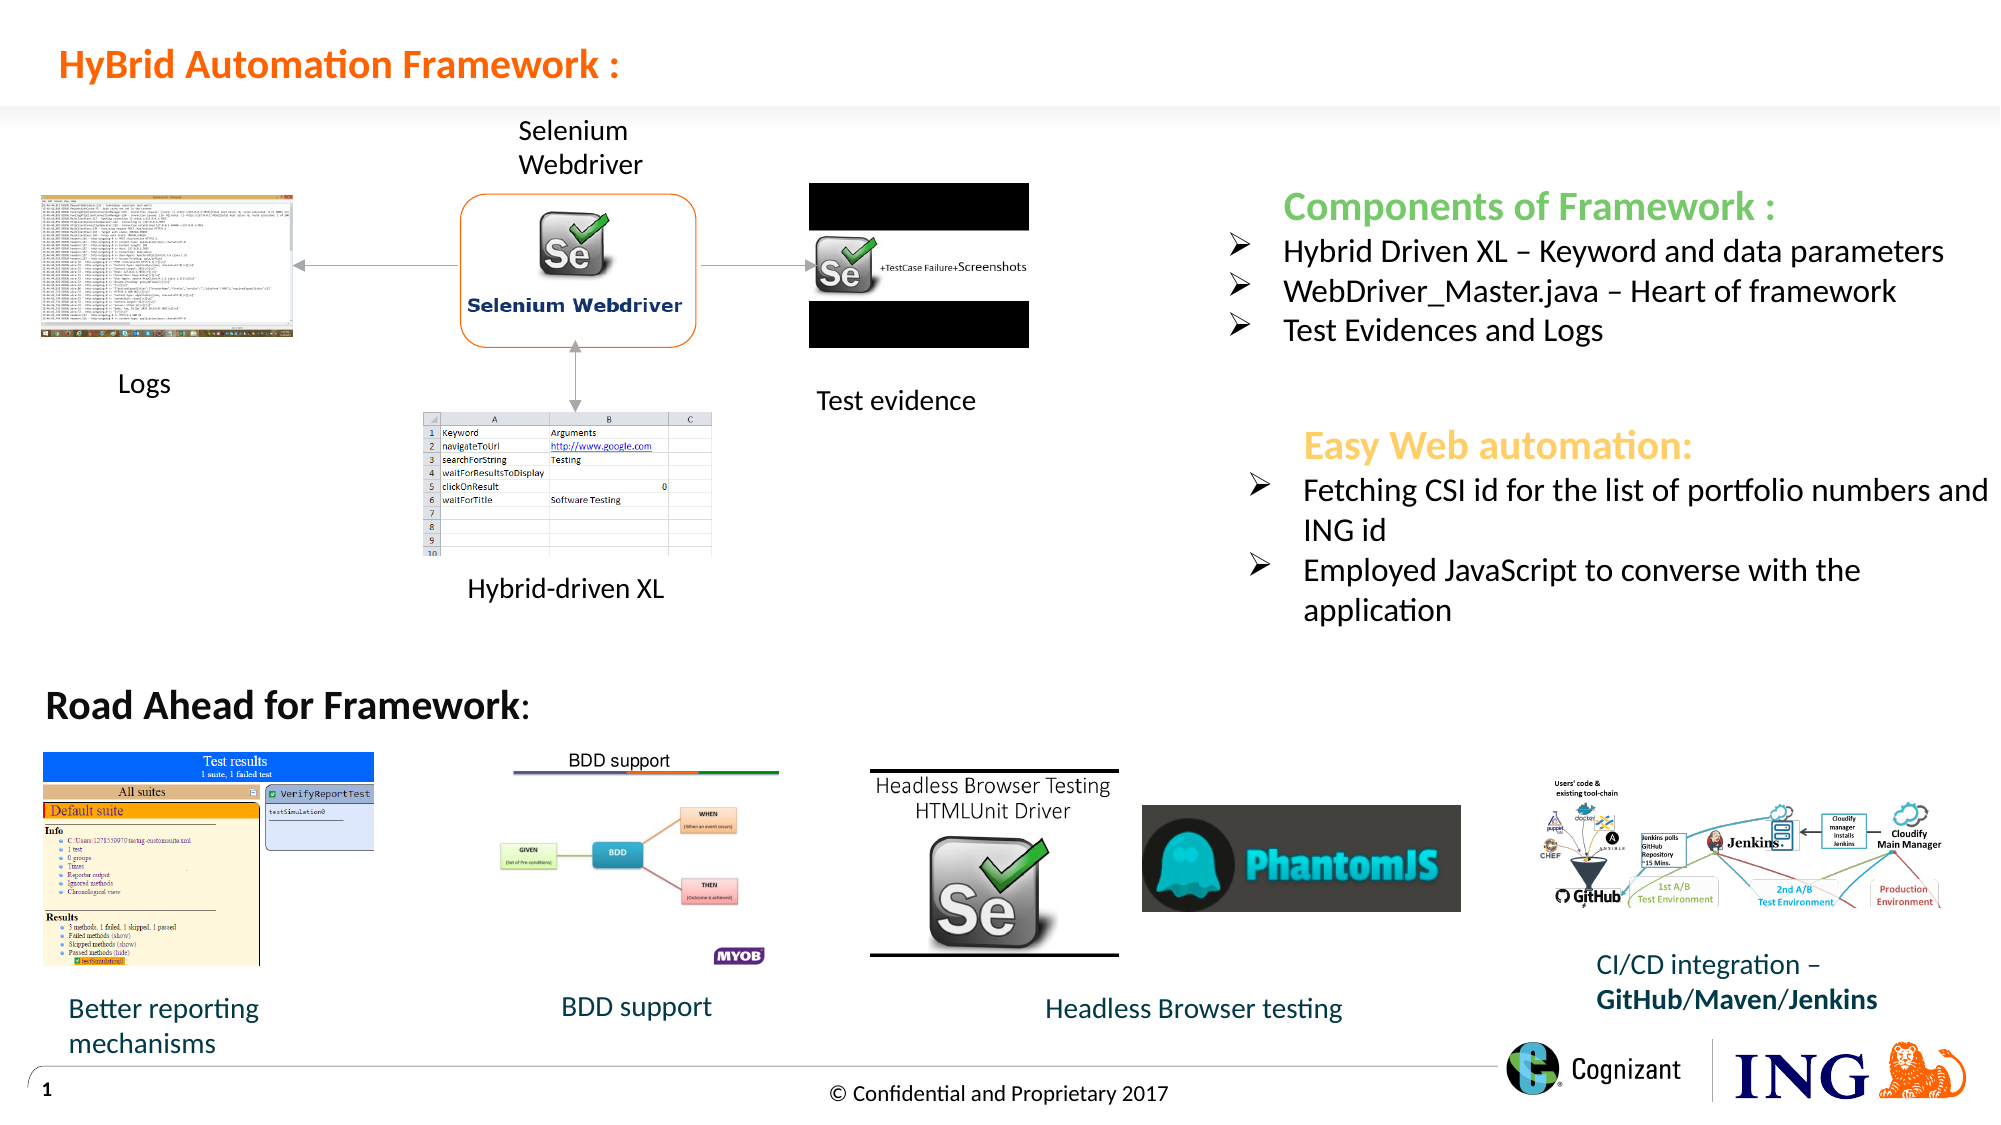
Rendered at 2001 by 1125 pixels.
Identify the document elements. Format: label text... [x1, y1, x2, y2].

picture [1492, 1034, 1691, 1107]
picture [1540, 776, 1977, 908]
text_box Better reporting mechanisms [62, 983, 325, 1066]
text_box BDD support [555, 981, 786, 1028]
text_box Components of Framework : Hybrid Driven XL – Keyword and data parameters WebDriver_Master.java – Heart of framework Test Evidences and Logs [1221, 172, 1961, 382]
text_box Logs [112, 358, 293, 405]
text_box Test evidence [810, 374, 995, 422]
text_box Easy Web automation: Fetching CSI id for the list of portfolio numbers and ING id Employed JavaScript to converse with the application [1241, 412, 2000, 662]
picture [423, 412, 712, 556]
text_box Hybrid-driven XL [461, 563, 689, 611]
text_box [577, 341, 689, 349]
picture [1142, 805, 1461, 912]
text_box Headless Browser testing [909, 983, 1407, 1031]
picture [809, 183, 1029, 348]
picture [41, 195, 293, 337]
picture [457, 191, 694, 341]
text_box Road Ahead for Framework: [39, 671, 576, 734]
picture [870, 769, 1119, 957]
picture [459, 730, 779, 970]
text_box [472, 341, 574, 349]
slide_number 1 [41, 1072, 123, 1104]
text_box CI/CD integration – GitHub/Maven/Jenkins [1590, 939, 1952, 1022]
title HyBrid Automation Framework : [39, 12, 1961, 103]
picture [43, 751, 374, 966]
text_box Selenium Webdriver [512, 104, 693, 187]
